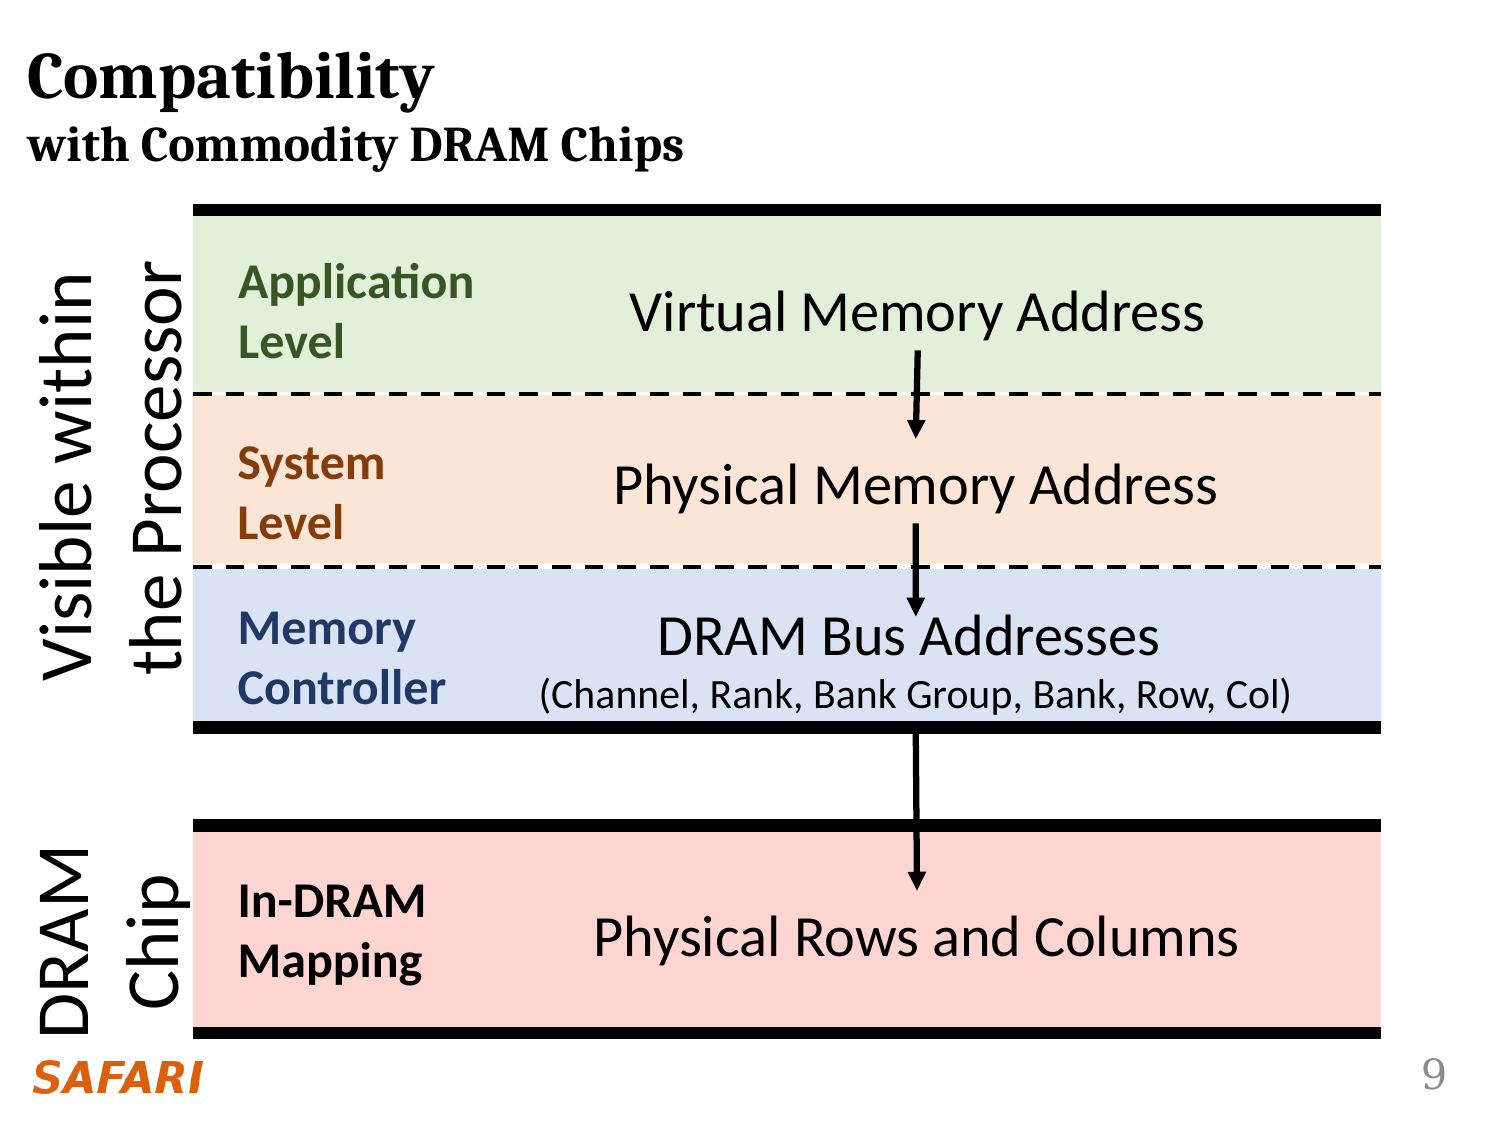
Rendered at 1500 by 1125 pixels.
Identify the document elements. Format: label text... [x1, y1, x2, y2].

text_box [8, 209, 1381, 726]
picture [31, 1064, 209, 1104]
title Compatibility with Commodity DRAM Chips [12, 8, 1147, 196]
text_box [6, 726, 1382, 1064]
